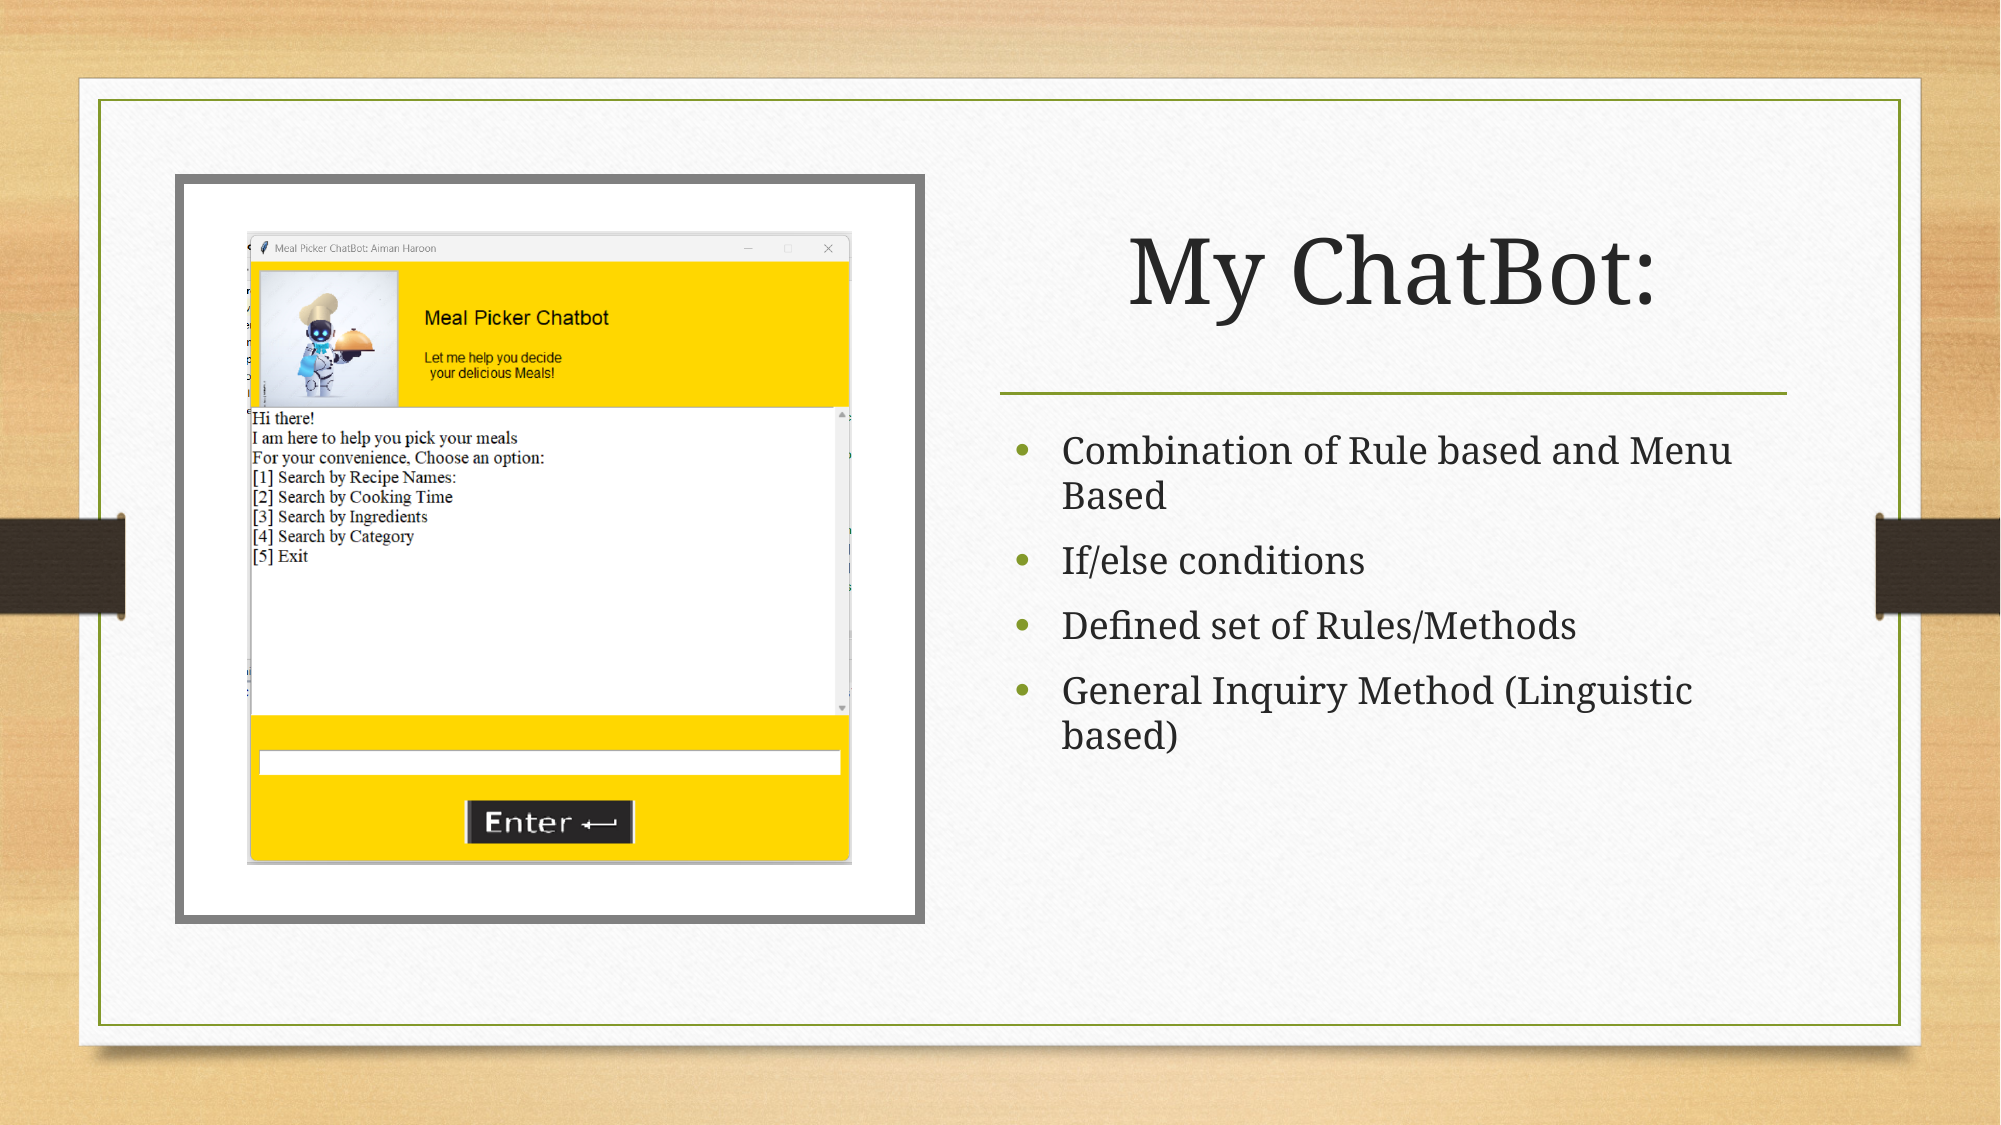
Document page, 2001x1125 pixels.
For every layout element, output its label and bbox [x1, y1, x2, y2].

text_box [0, 0, 2000, 1125]
picture [247, 231, 853, 865]
